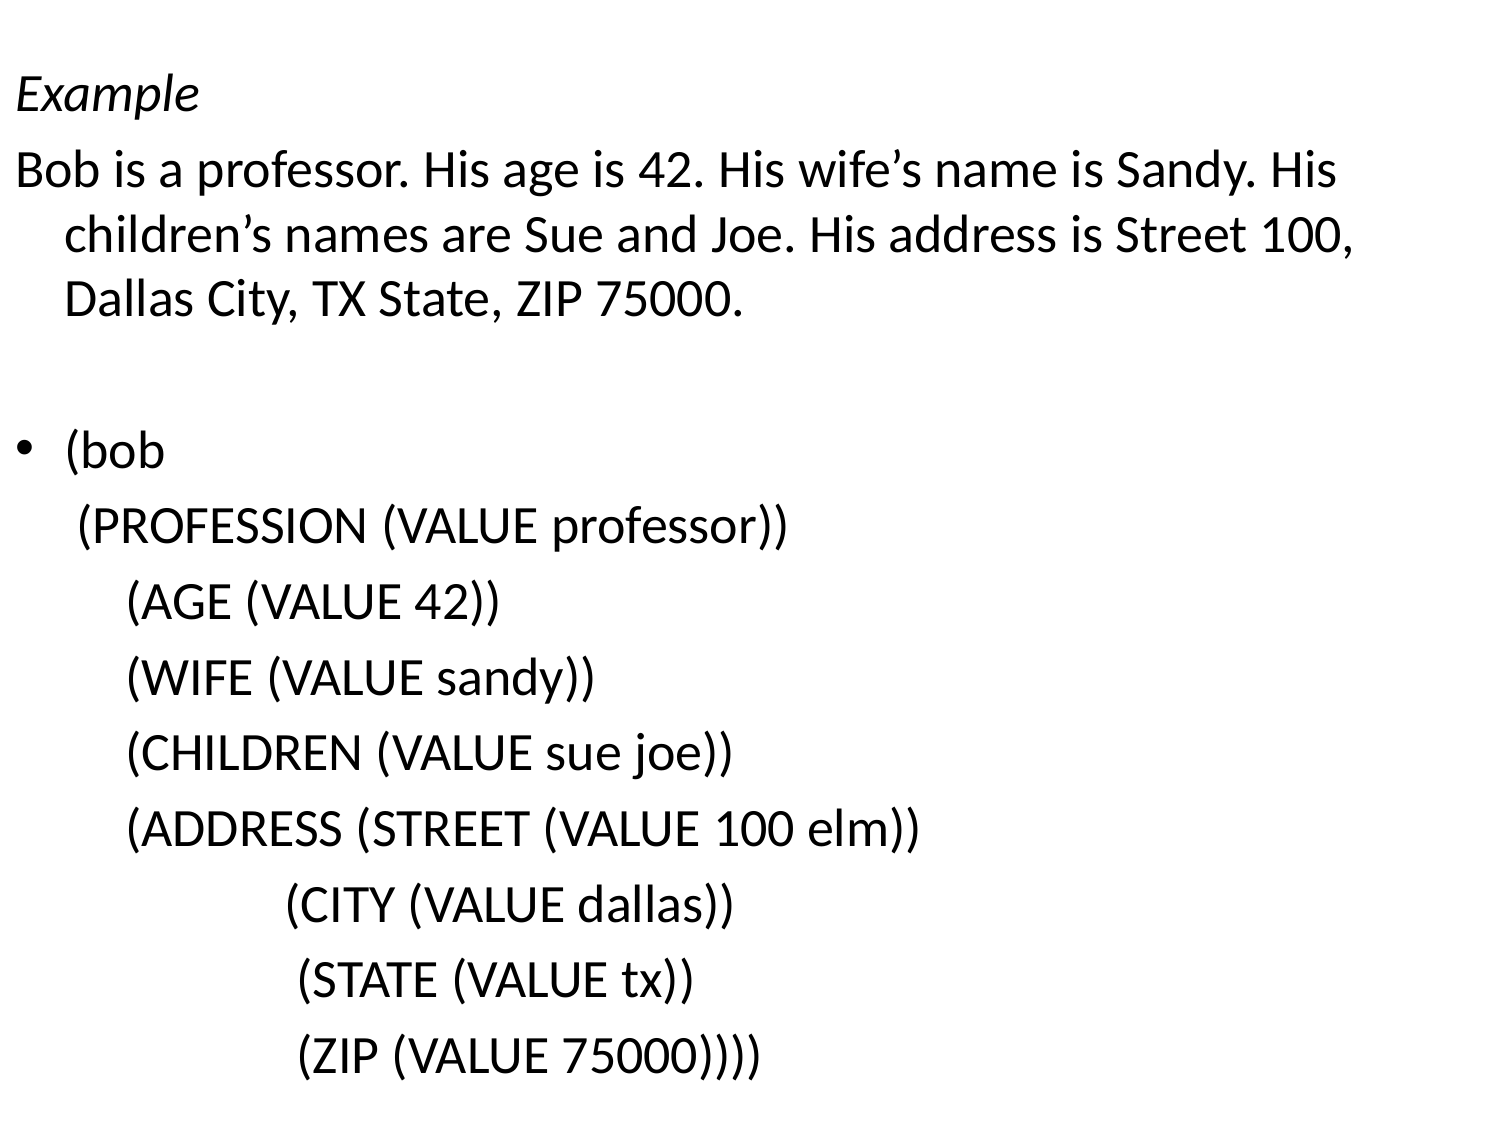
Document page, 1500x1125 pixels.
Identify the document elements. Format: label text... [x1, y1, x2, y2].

list Example Bob is a professor. His age is 42. His wife’s name is Sandy. His children’s names are Sue and Joe. His address is Street 100, Dallas City, TX State, ZIP 75000. (bob (PROFESSION (VALUE professor)) (AGE (VALUE 42)) (WIFE (VALUE sandy)) (CHILDREN (VALUE sue joe)) (ADDRESS (STREET (VALUE 100 elm)) (CITY (VALUE dallas)) (STATE (VALUE tx)) (ZIP (VALUE 75000)))) [0, 50, 1475, 1100]
